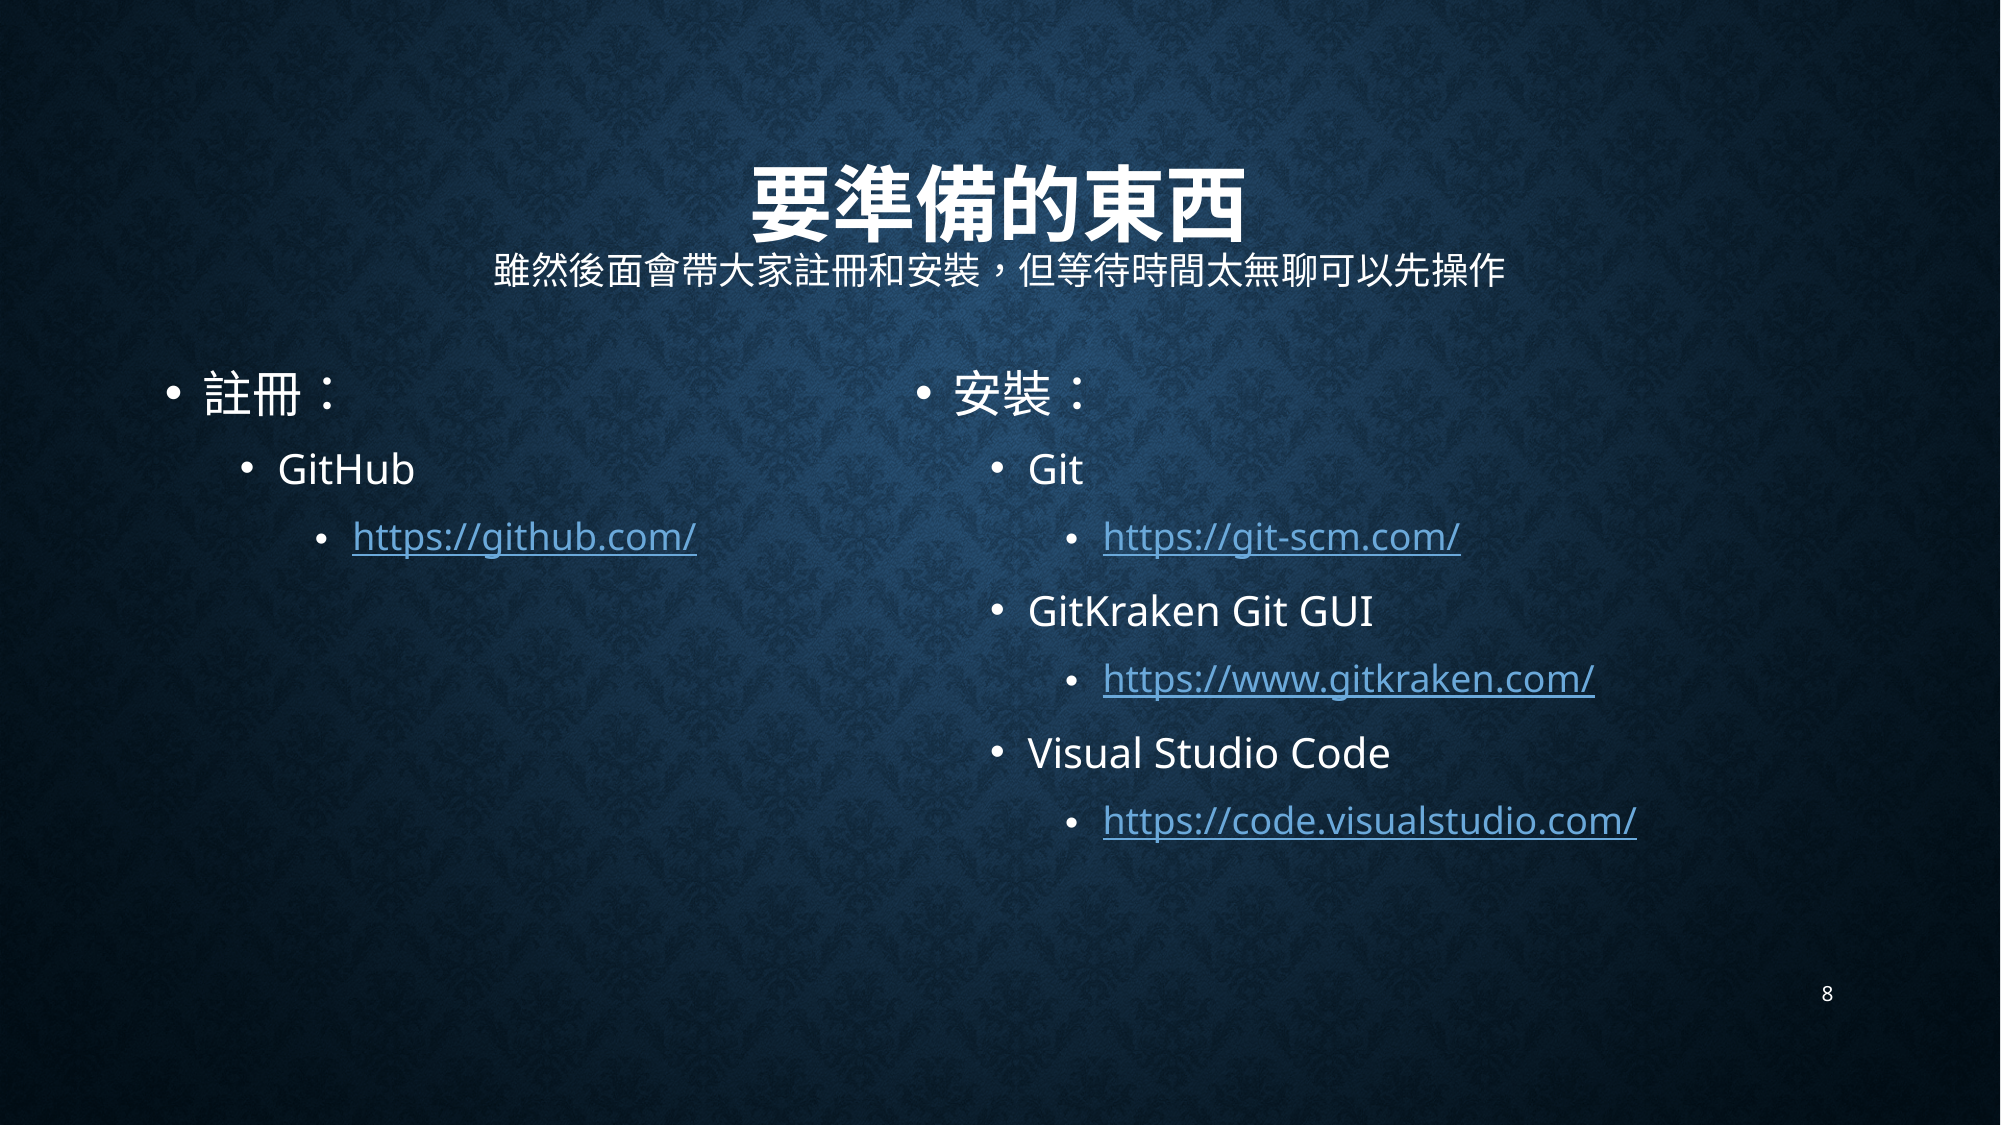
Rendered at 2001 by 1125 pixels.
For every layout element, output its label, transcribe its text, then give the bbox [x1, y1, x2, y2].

slide_number 8 [1724, 965, 1849, 1025]
list 註冊： GitHub https://github.com/ [149, 342, 900, 950]
text_box 雖然後面會帶大家註冊和安裝，但等待時間太無聊可以先操作 [422, 239, 1578, 300]
list 安裝： Git https://git-scm.com/ GitKraken Git GUI https://www.gitkraken.com/ Visual Studio Code https://code.visualstudio.com/ [900, 342, 1849, 950]
title 要準備的東西 [149, 99, 1849, 318]
